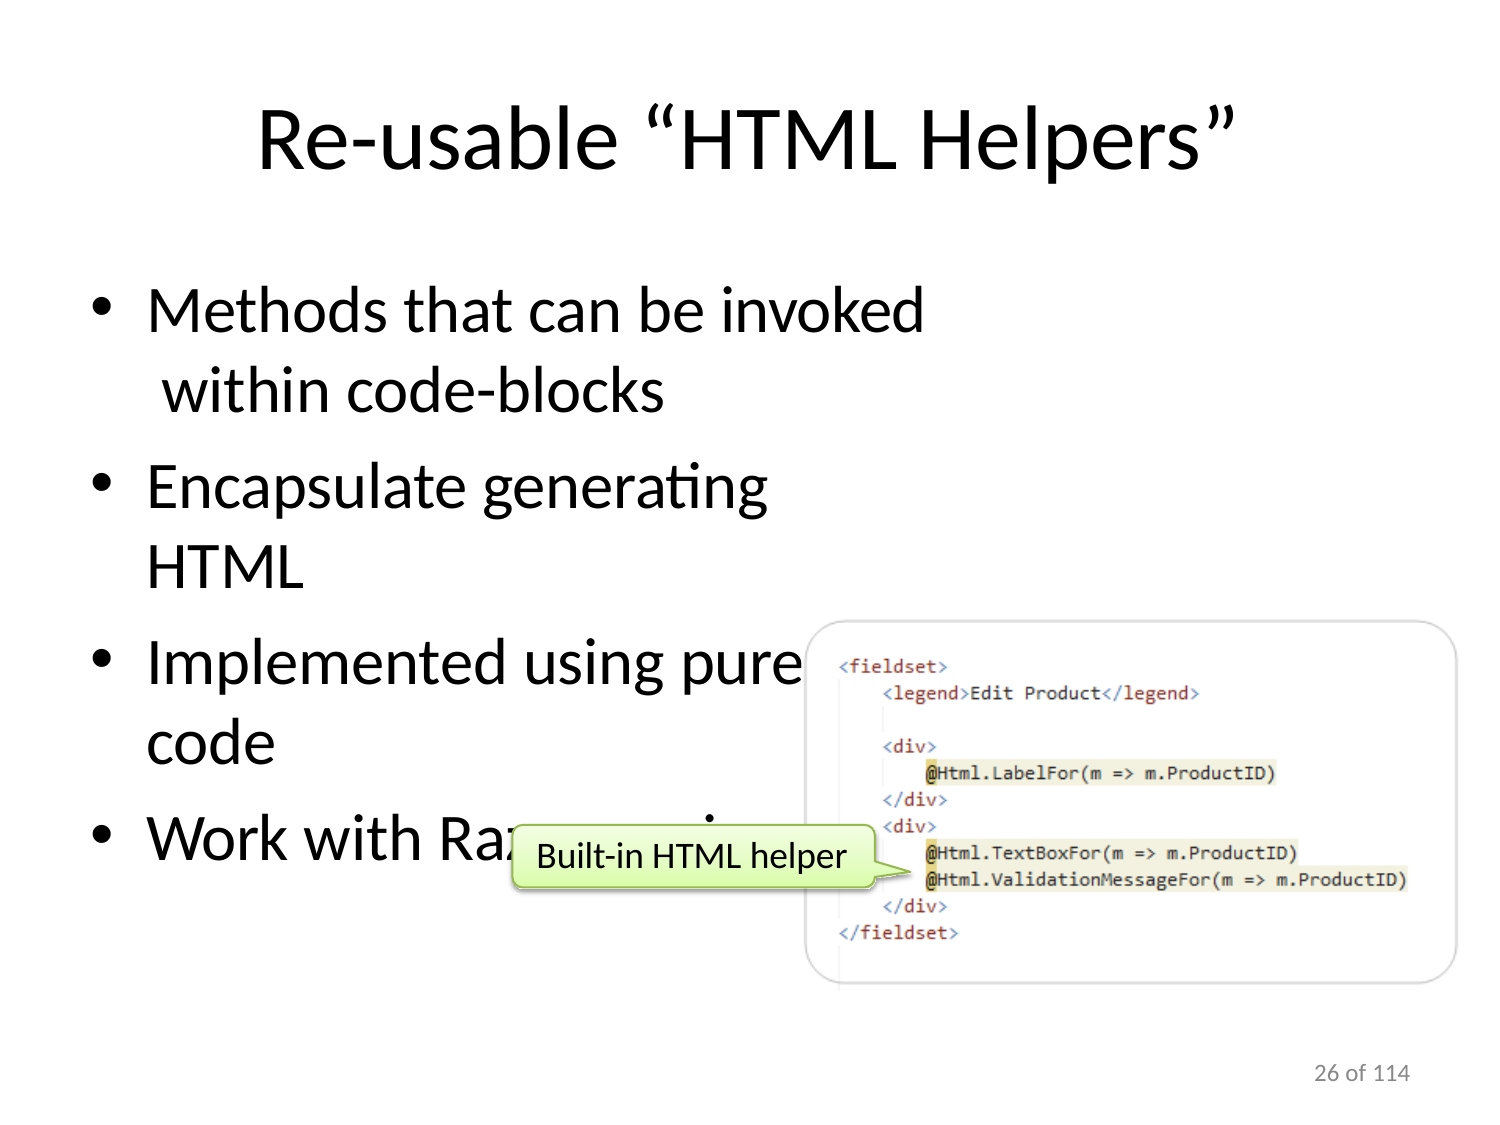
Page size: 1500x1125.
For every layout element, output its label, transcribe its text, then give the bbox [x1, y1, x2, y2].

title Re-usable “HTML Helpers” [254, 75, 1245, 266]
text_box [865, 824, 911, 871]
text_box [867, 872, 911, 888]
text_box [506, 818, 881, 889]
text_box [504, 820, 919, 899]
text_box [512, 881, 520, 888]
text_box [512, 824, 911, 888]
text_box [801, 612, 1463, 991]
text_box 10 of 114 [1310, 1060, 1413, 1113]
text_box Methods that can be invoked within code-blocks Encapsulate generating HTML Implemented using pure code Work with Razor engine [87, 263, 959, 874]
text_box Built-in HTML helper [534, 829, 854, 877]
text_box [512, 824, 522, 832]
